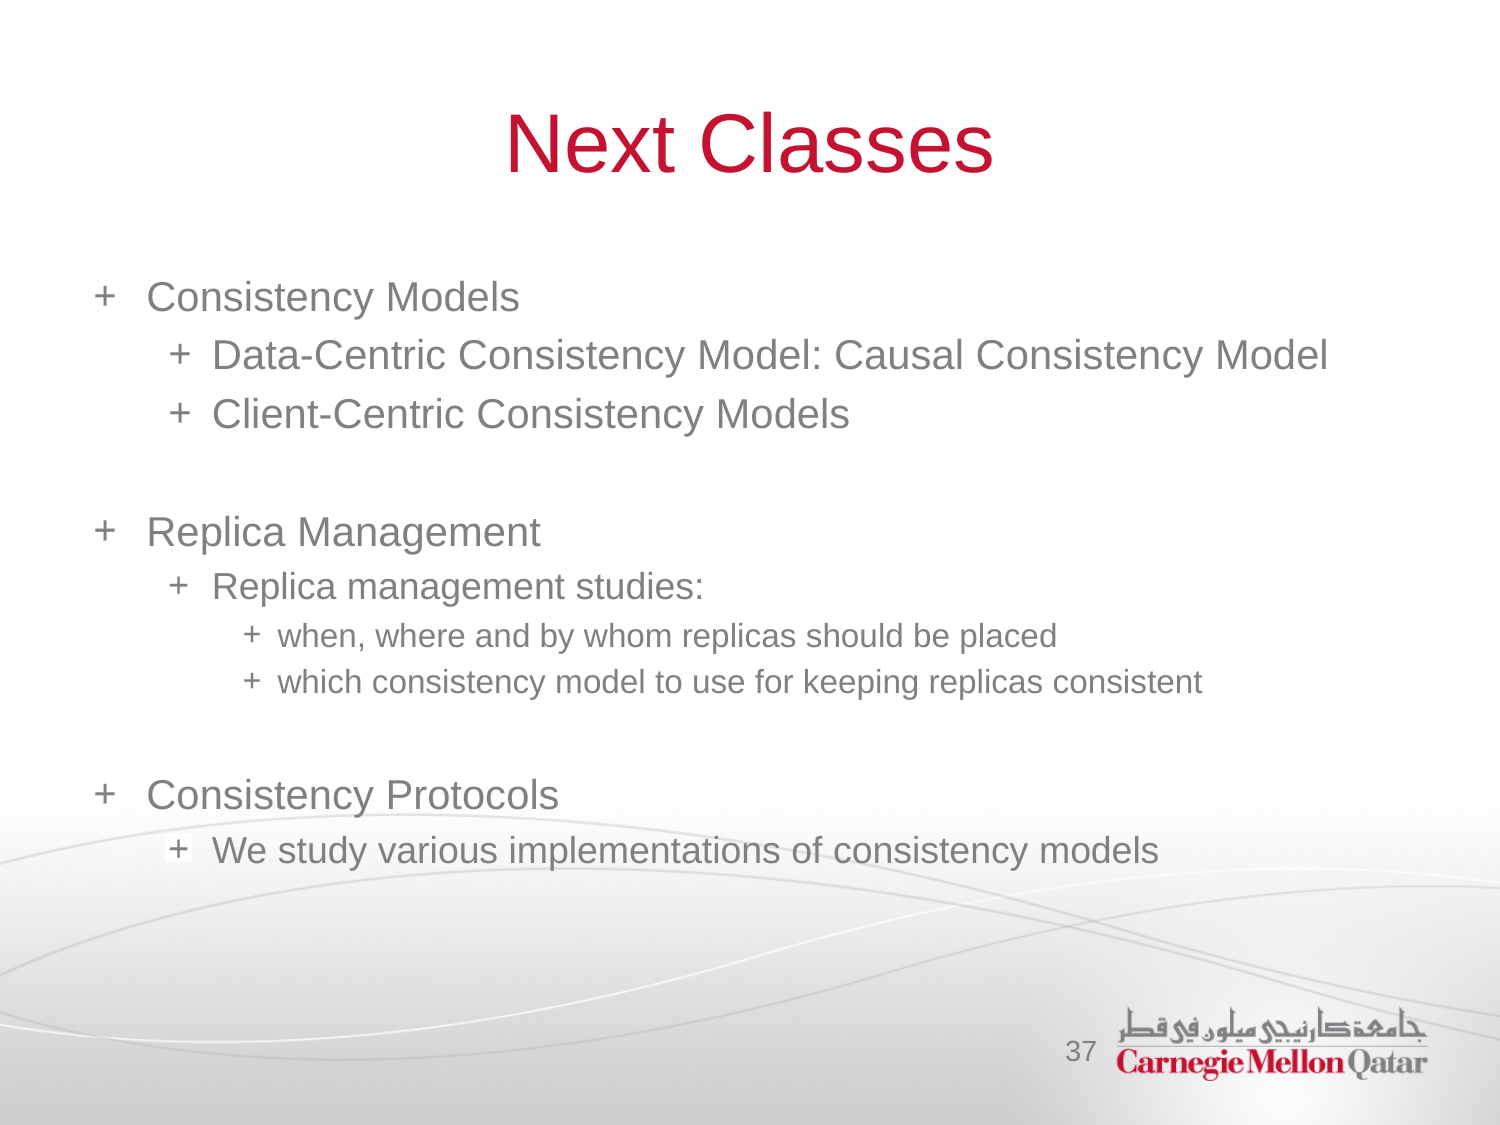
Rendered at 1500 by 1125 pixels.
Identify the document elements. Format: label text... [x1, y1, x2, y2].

slide_number 37 [975, 1024, 1113, 1103]
title Next Classes [37, 44, 1463, 233]
list Consistency Models Data-Centric Consistency Model: Causal Consistency Model Client-Centric Consistency Models Replica Management Replica management studies: when, where and by whom replicas should be placed which consistency model to use for keeping replicas consistent Consistency Protocols We study various implementations of consistency models [74, 262, 1426, 1006]
picture [0, 0, 1500, 1125]
